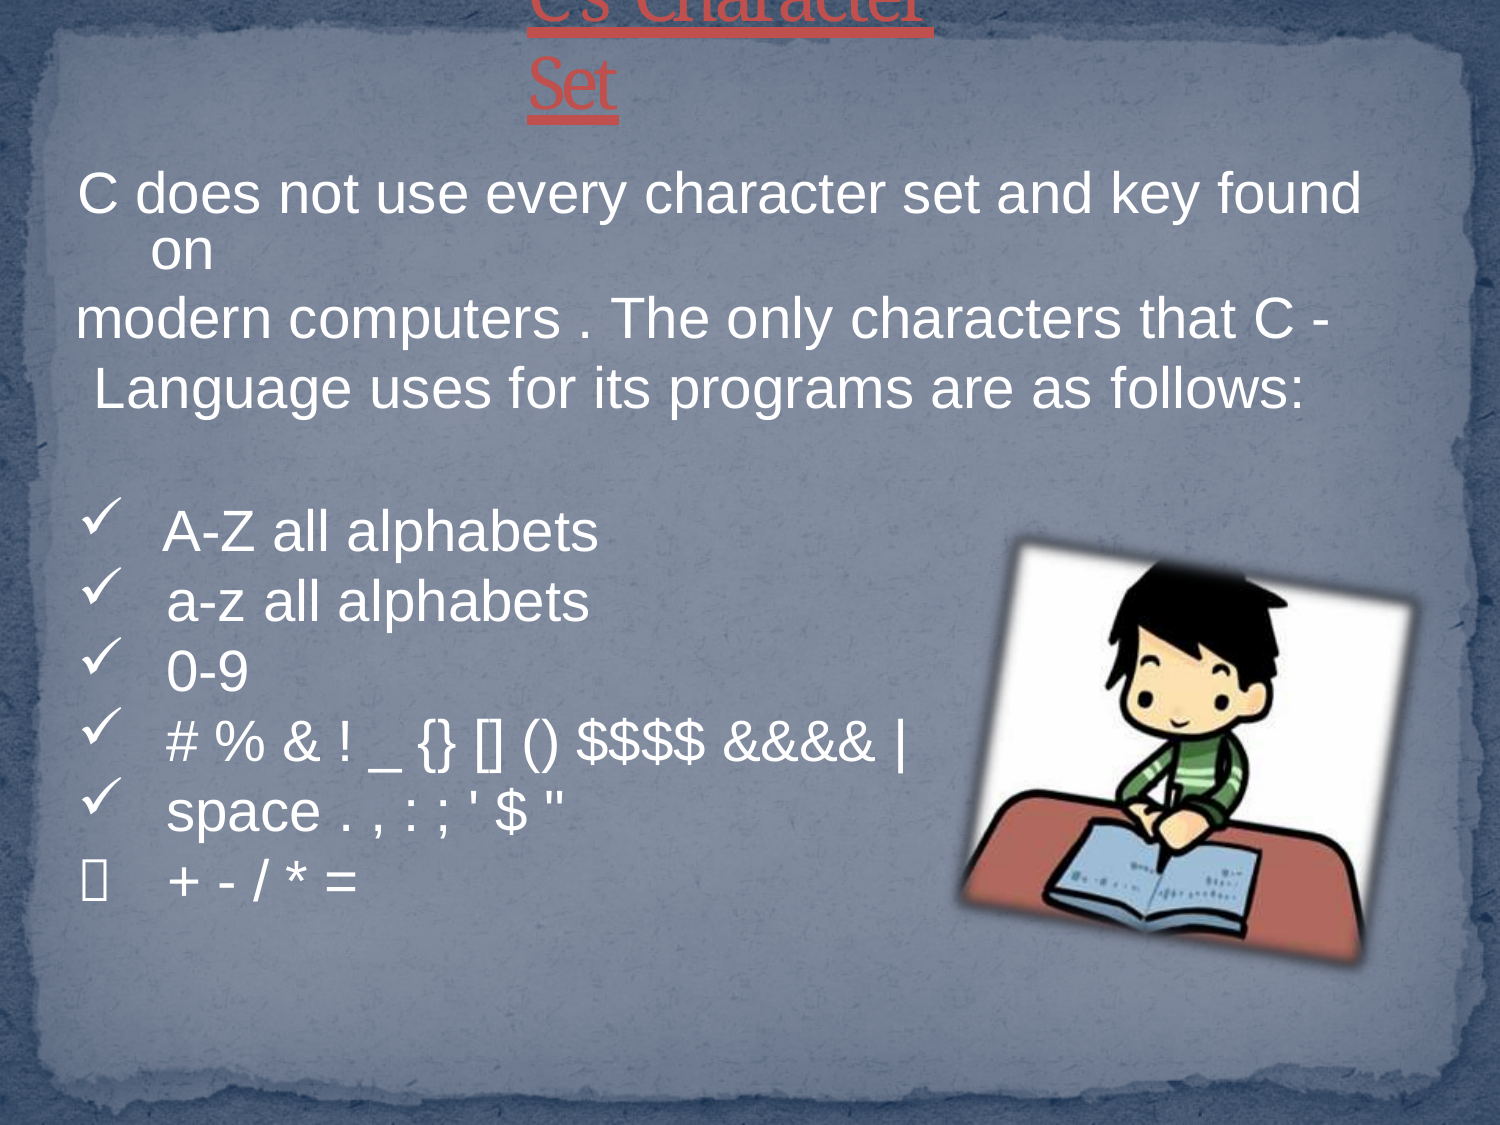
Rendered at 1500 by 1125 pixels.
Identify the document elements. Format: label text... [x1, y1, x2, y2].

text_box C does not use every character set and key found on modern computers . The only characters that C - Language uses for its programs are as follows: A-Z all alphabets a-z all alphabets 0-9 # % & ! _ {} [] () $$$$ &&&& | space . , : ; ' $ "  + - / * = [75, 152, 1368, 914]
text_box [937, 516, 1440, 990]
title C 's Character Set [525, 0, 1036, 124]
